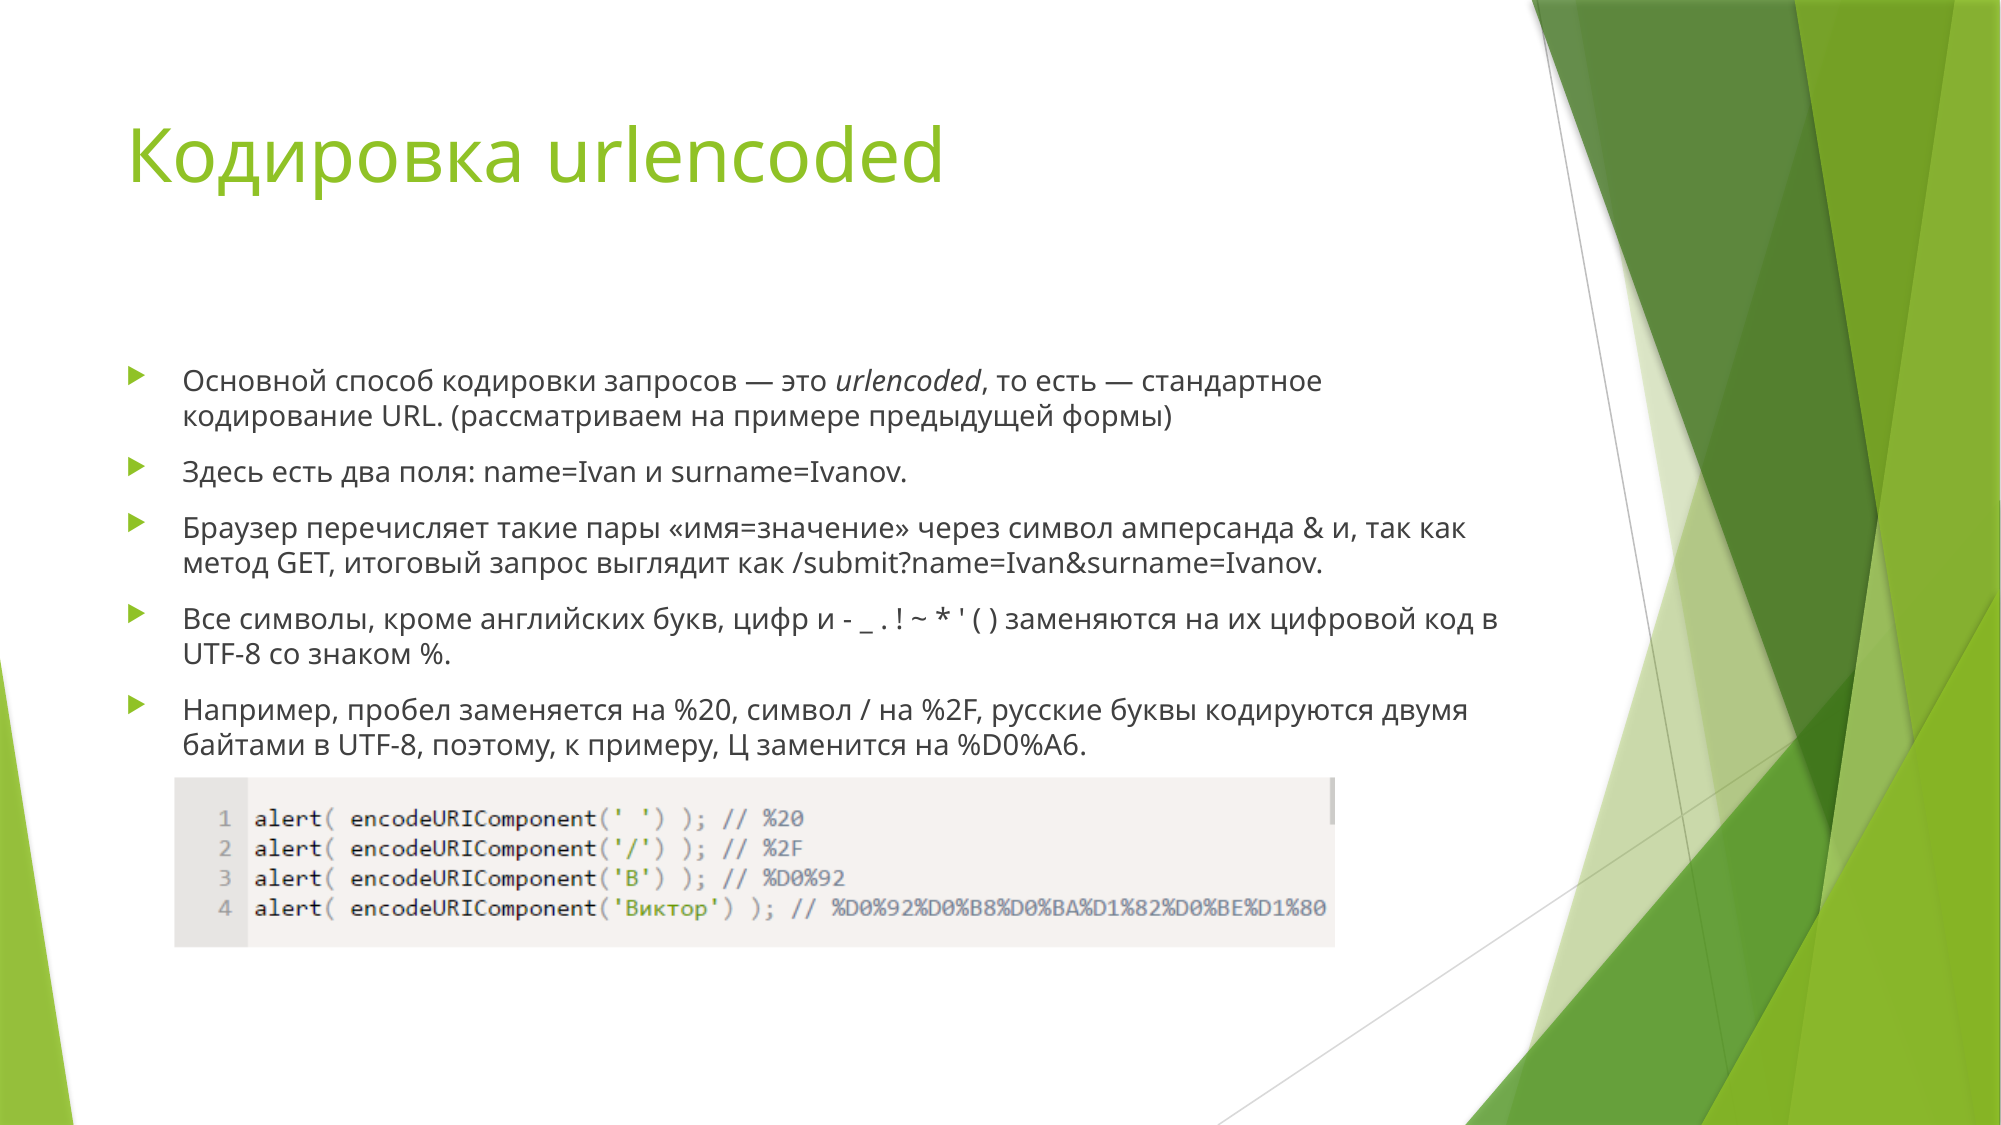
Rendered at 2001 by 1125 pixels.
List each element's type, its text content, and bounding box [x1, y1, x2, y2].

picture [170, 772, 1336, 949]
list Основной способ кодировки запросов — это urlencoded, то есть — стандартное кодирование URL. (рассматриваем на примере предыдущей формы) Здесь есть два поля: name=Ivan и surname=Ivanov. Браузер перечисляет такие пары «имя=значение» через символ амперсанда & и, так как метод GET, итоговый запрос выглядит как /submit?name=Ivan&surname=Ivanov. Все символы, кроме английских букв, цифр и - _ . ! ~ * ' ( ) заменяются на их цифровой код в UTF-8 со знаком %. Например, пробел заменяется на %20, символ / на %2F, русские буквы кодируются двумя байтами в UTF-8, поэтому, к примеру, Ц заменится на %D0%A6. [111, 354, 1522, 992]
title Кодировка urlencoded [111, 99, 1522, 317]
